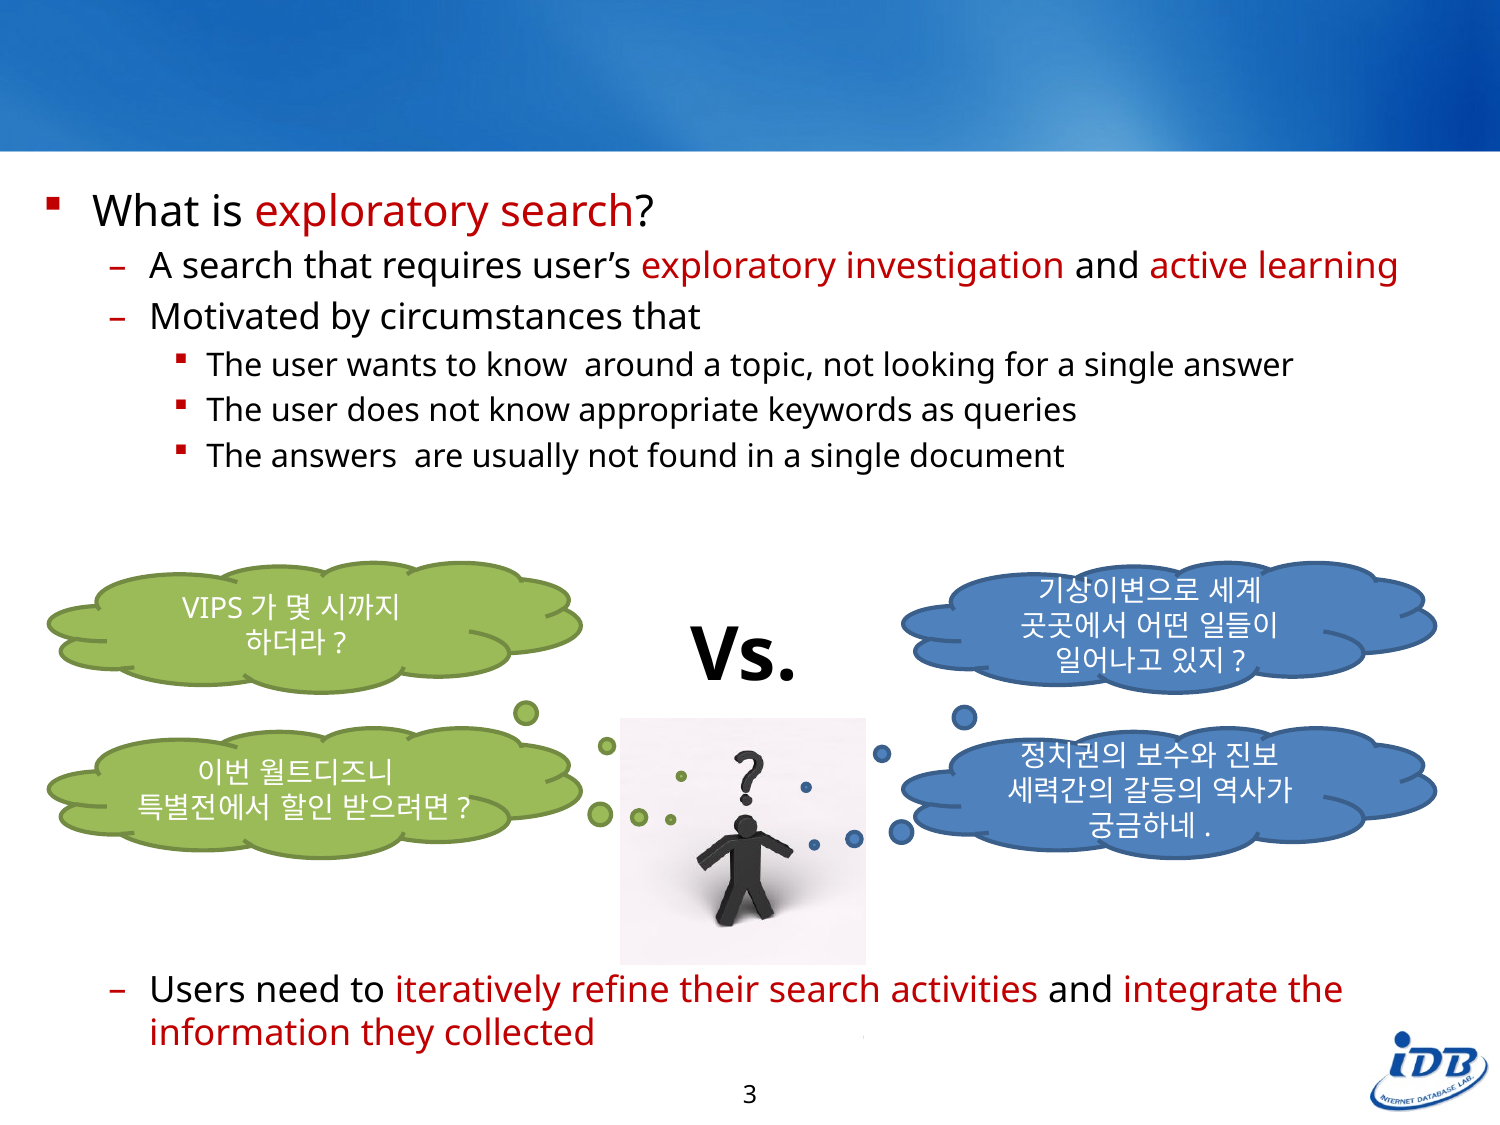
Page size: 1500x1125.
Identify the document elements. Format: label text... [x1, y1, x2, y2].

picture [0, 0, 1500, 1125]
text_box 이번 월트디즈니 특별전에서 할인 받으려면? [46, 726, 583, 861]
text_box VIPS가 몇 시까지 하더라? [513, 700, 540, 727]
text_box 정치권의 보수와 진보 세력간의 갈등의 역사가 궁금하네. [888, 819, 915, 845]
list What is exploratory search? A search that requires user’s exploratory investigation and active learning Motivated by circumstances that The user wants to know around a topic, not looking for a single answer The user does not know appropriate keywords as queries The answers are usually not found in a single document Users need to iteratively refine their search activities and integrate the information they collected [28, 175, 1472, 1067]
text_box Vs. [676, 597, 813, 703]
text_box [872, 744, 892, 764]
text_box 기상이변으로 세계 곳곳에서 어떤 일들이 일어나고 있지? [901, 560, 1438, 695]
text_box VIPS가 몇 시까지 하더라? [46, 560, 583, 695]
text_box 기상이변으로 세계 곳곳에서 어떤 일들이 일어나고 있지? [951, 704, 978, 731]
text_box 이번 월트디즈니 특별전에서 할인 받으려면? [587, 801, 614, 828]
text_box VIPS가 몇 시까지 하더라? [597, 736, 614, 756]
text_box 정치권의 보수와 진보 세력간의 갈등의 역사가 궁금하네. [901, 726, 1438, 861]
slide_number 3 [697, 1078, 803, 1114]
